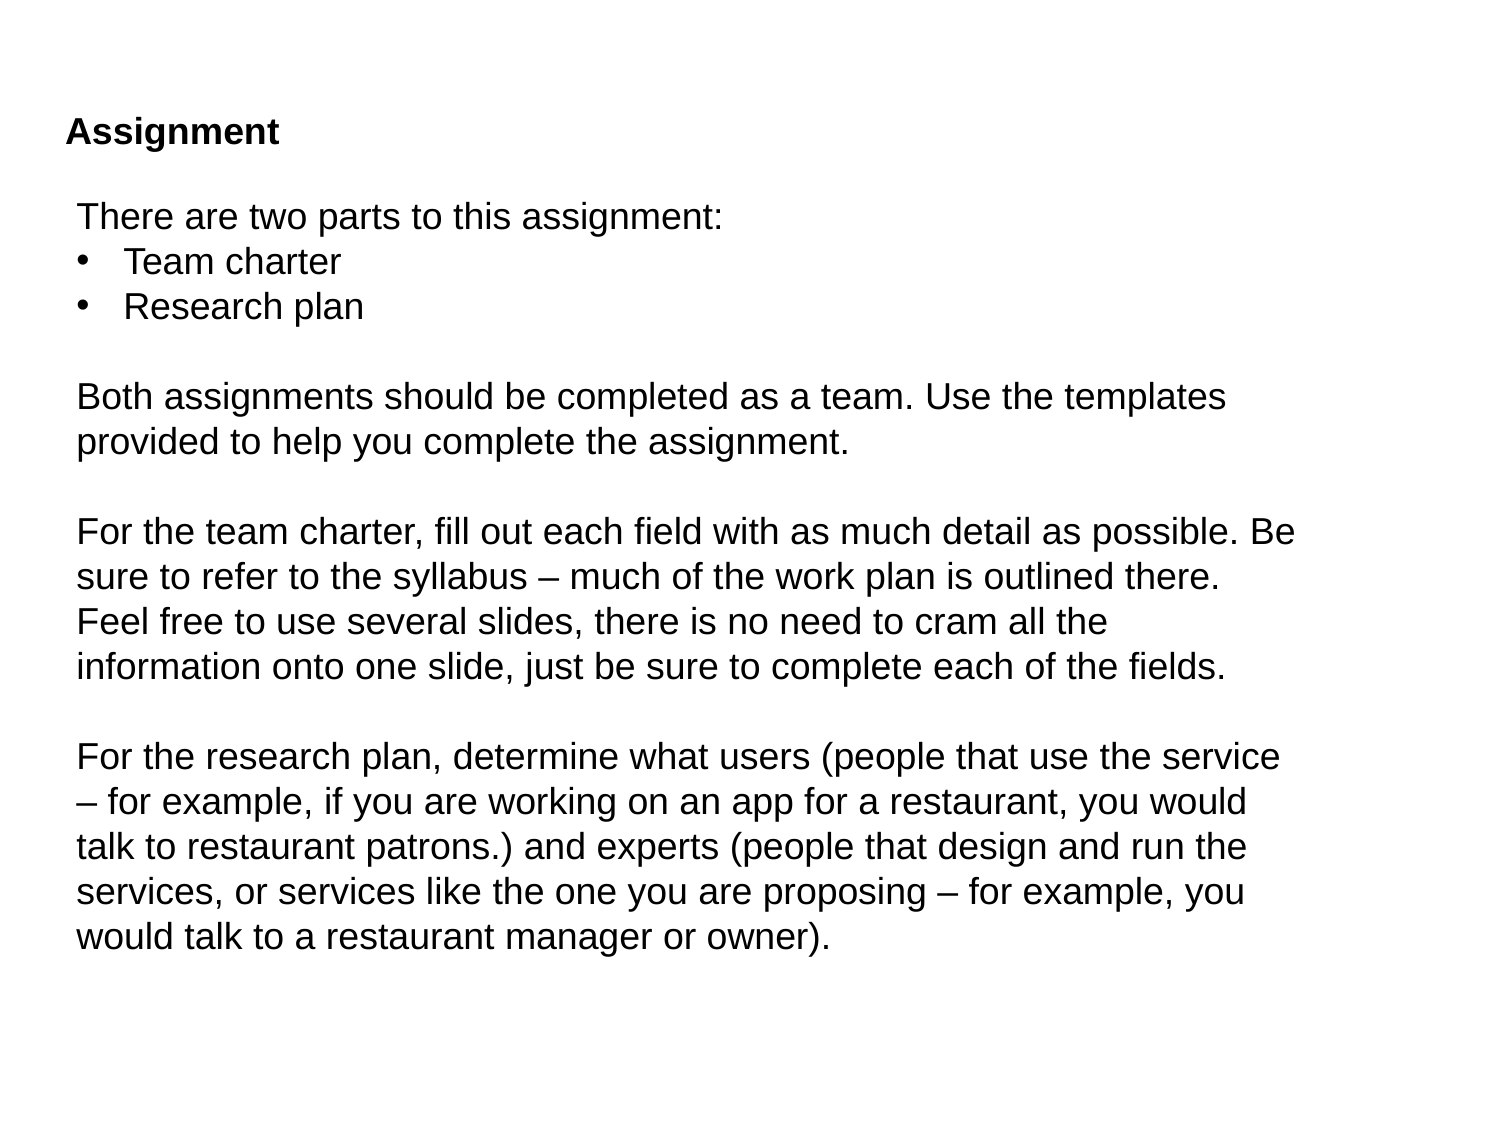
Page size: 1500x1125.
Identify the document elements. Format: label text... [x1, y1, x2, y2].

text_box There are two parts to this assignment: Team charter Research plan Both assignments should be completed as a team. Use the templates provided to help you complete the assignment. For the team charter, fill out each field with as much detail as possible. Be sure to refer to the syllabus – much of the work plan is outlined there. Feel free to use several slides, there is no need to cram all the information onto one slide, just be sure to complete each of the fields. For the research plan, determine what users (people that use the service – for example, if you are working on an app for a restaurant, you would talk to restaurant patrons.) and experts (people that design and run the services, or services like the one you are proposing – for example, you would talk to a restaurant manager or owner). [61, 184, 1319, 965]
title Assignment [50, 99, 1375, 168]
